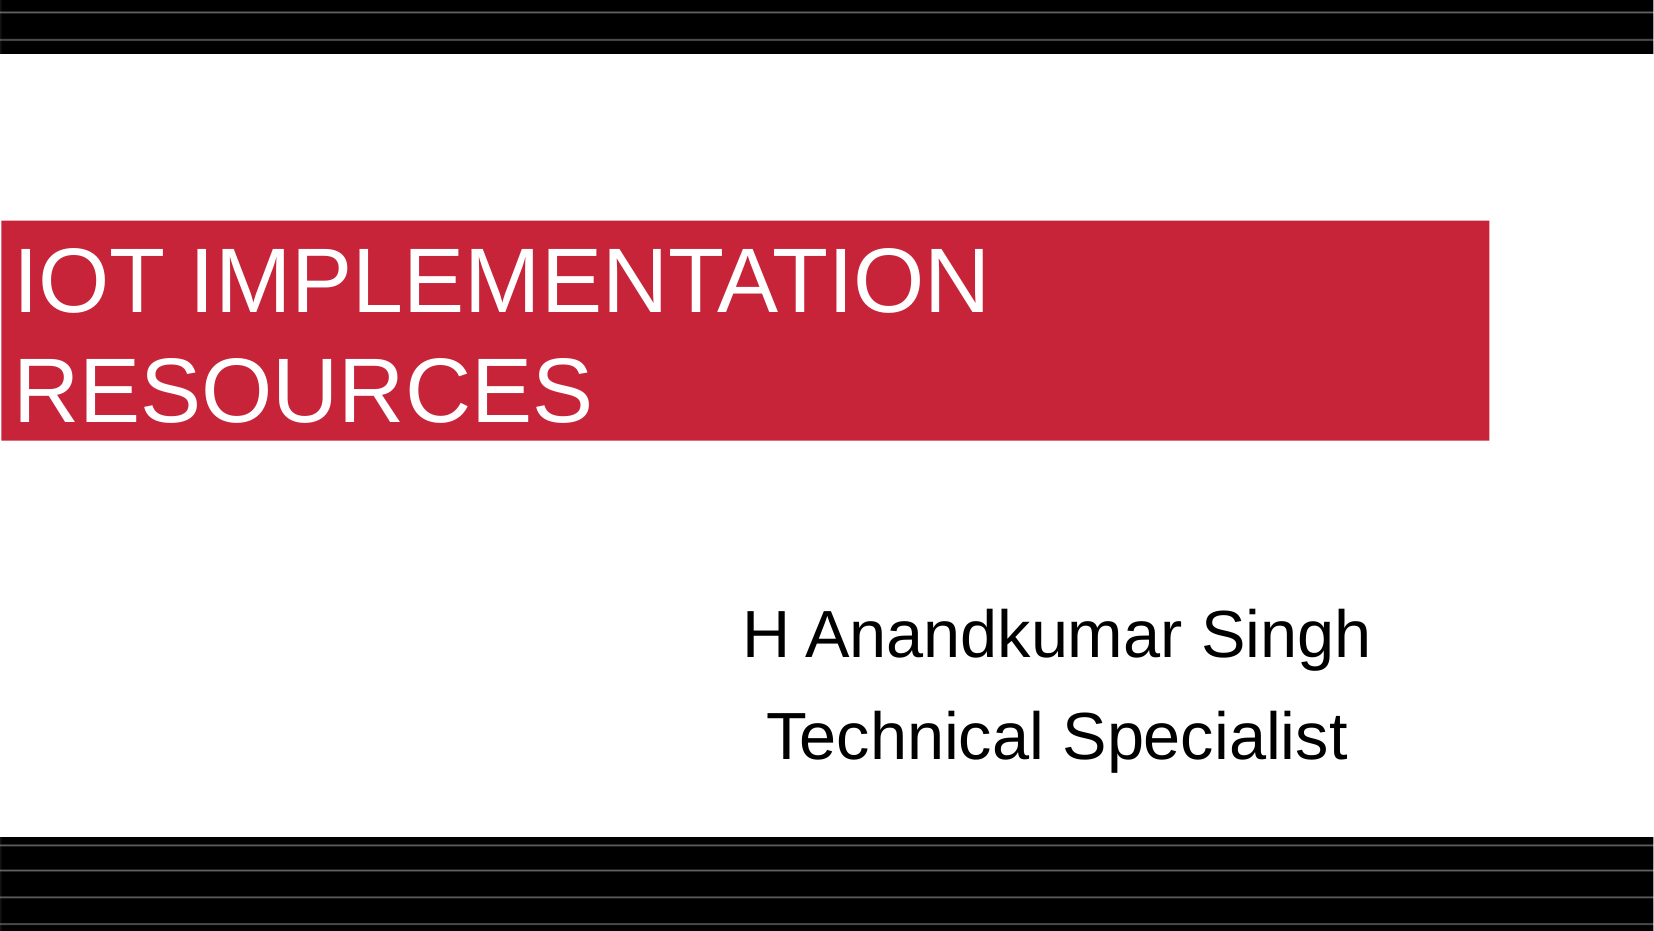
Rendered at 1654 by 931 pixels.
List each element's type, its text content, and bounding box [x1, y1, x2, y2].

picture [1489, 837, 1654, 931]
picture [0, 837, 625, 931]
subtitle H Anandkumar Singh Technical Specialist [625, 590, 1489, 931]
picture [0, 0, 1654, 54]
title IOT IMPLEMENTATION RESOURCES [1, 220, 1490, 441]
